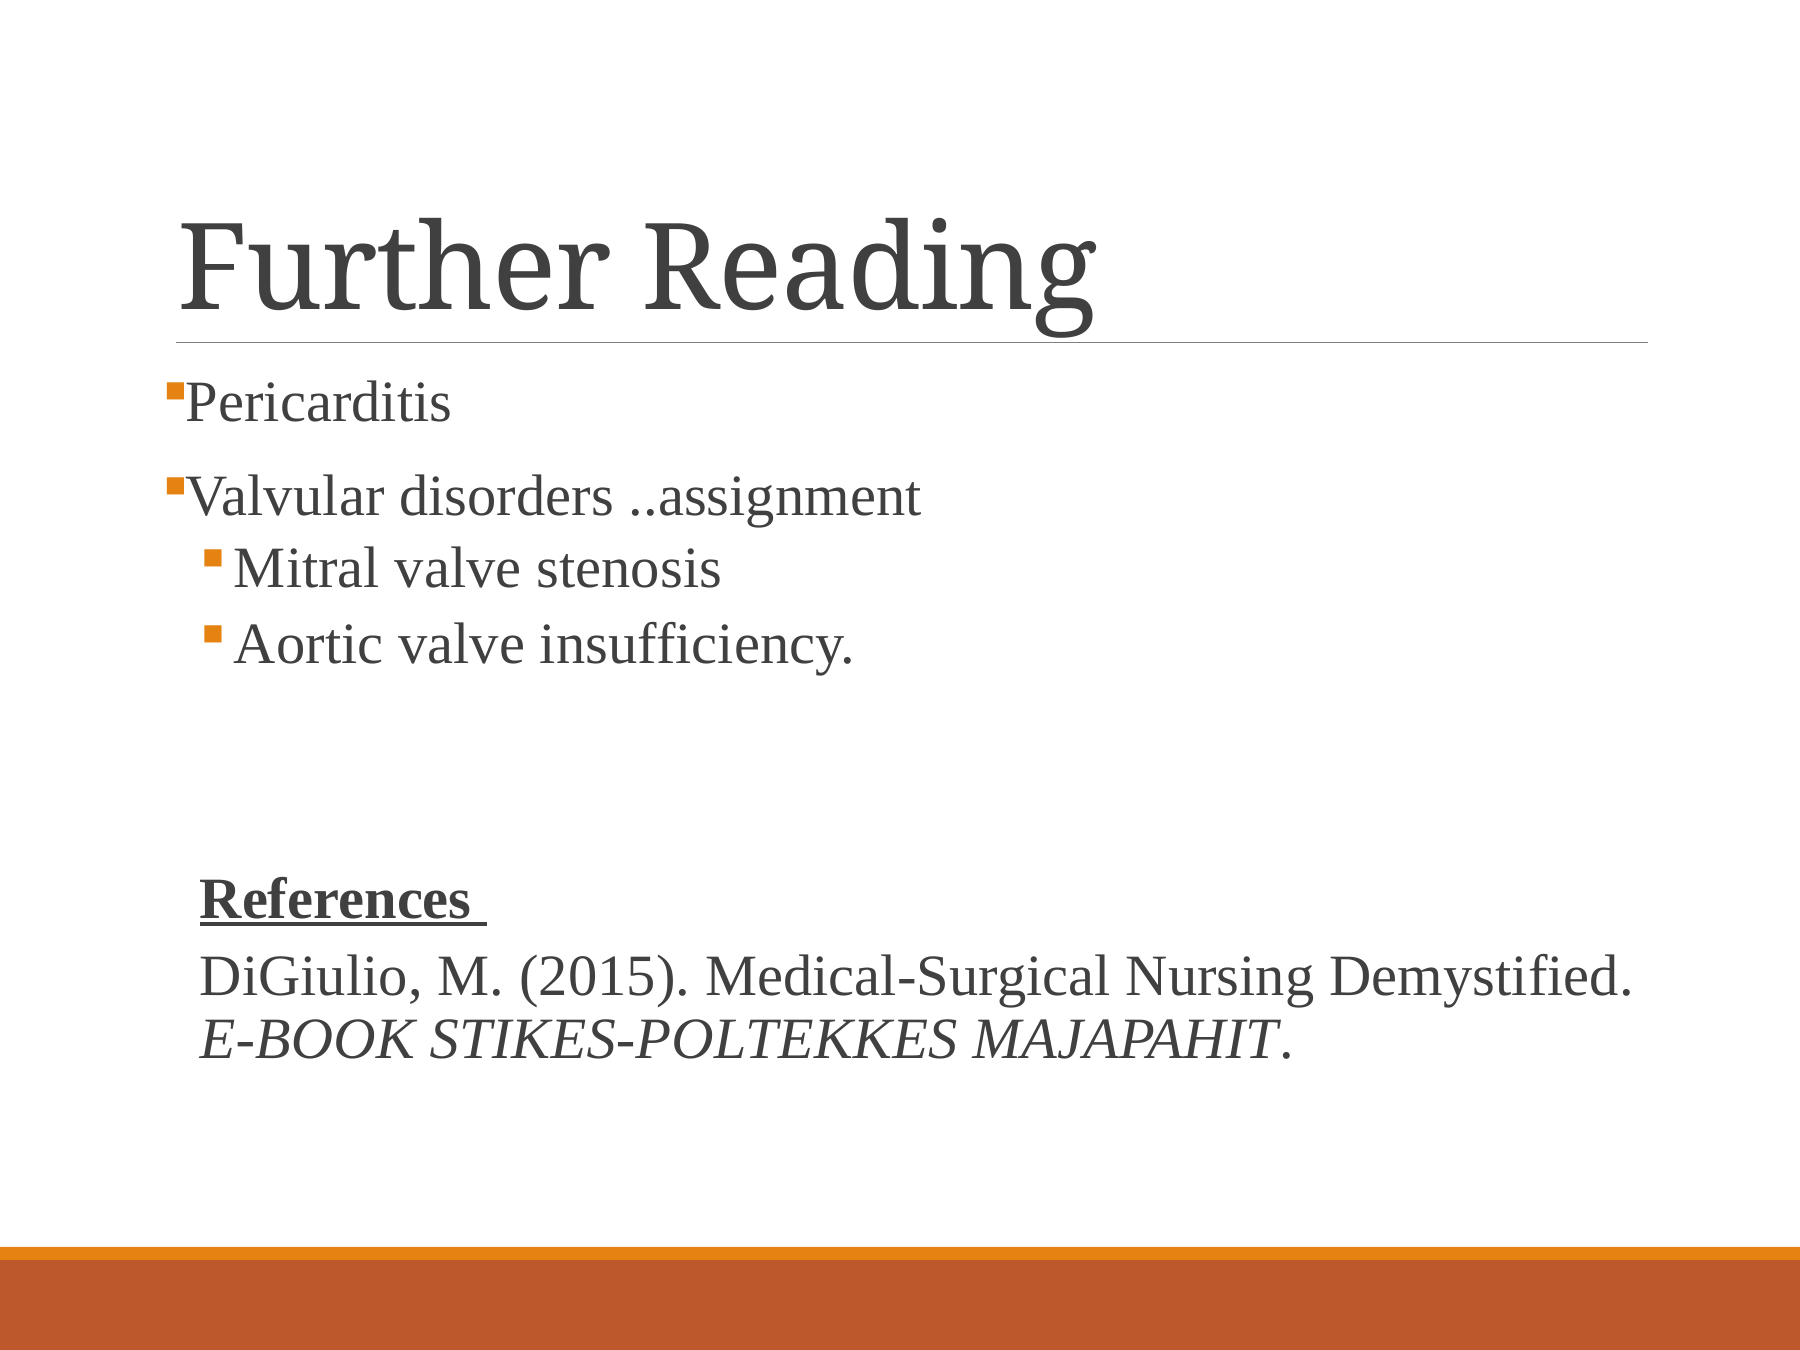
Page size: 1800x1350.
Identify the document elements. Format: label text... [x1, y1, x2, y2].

title Further Reading [161, 56, 1647, 342]
list Pericarditis Valvular disorders ..assignment Mitral valve stenosis Aortic valve insufficiency. References DiGiulio, M. (2015). Medical-Surgical Nursing Demystified. E-BOOK STIKES-POLTEKKES MAJAPAHIT. [161, 363, 1647, 1156]
